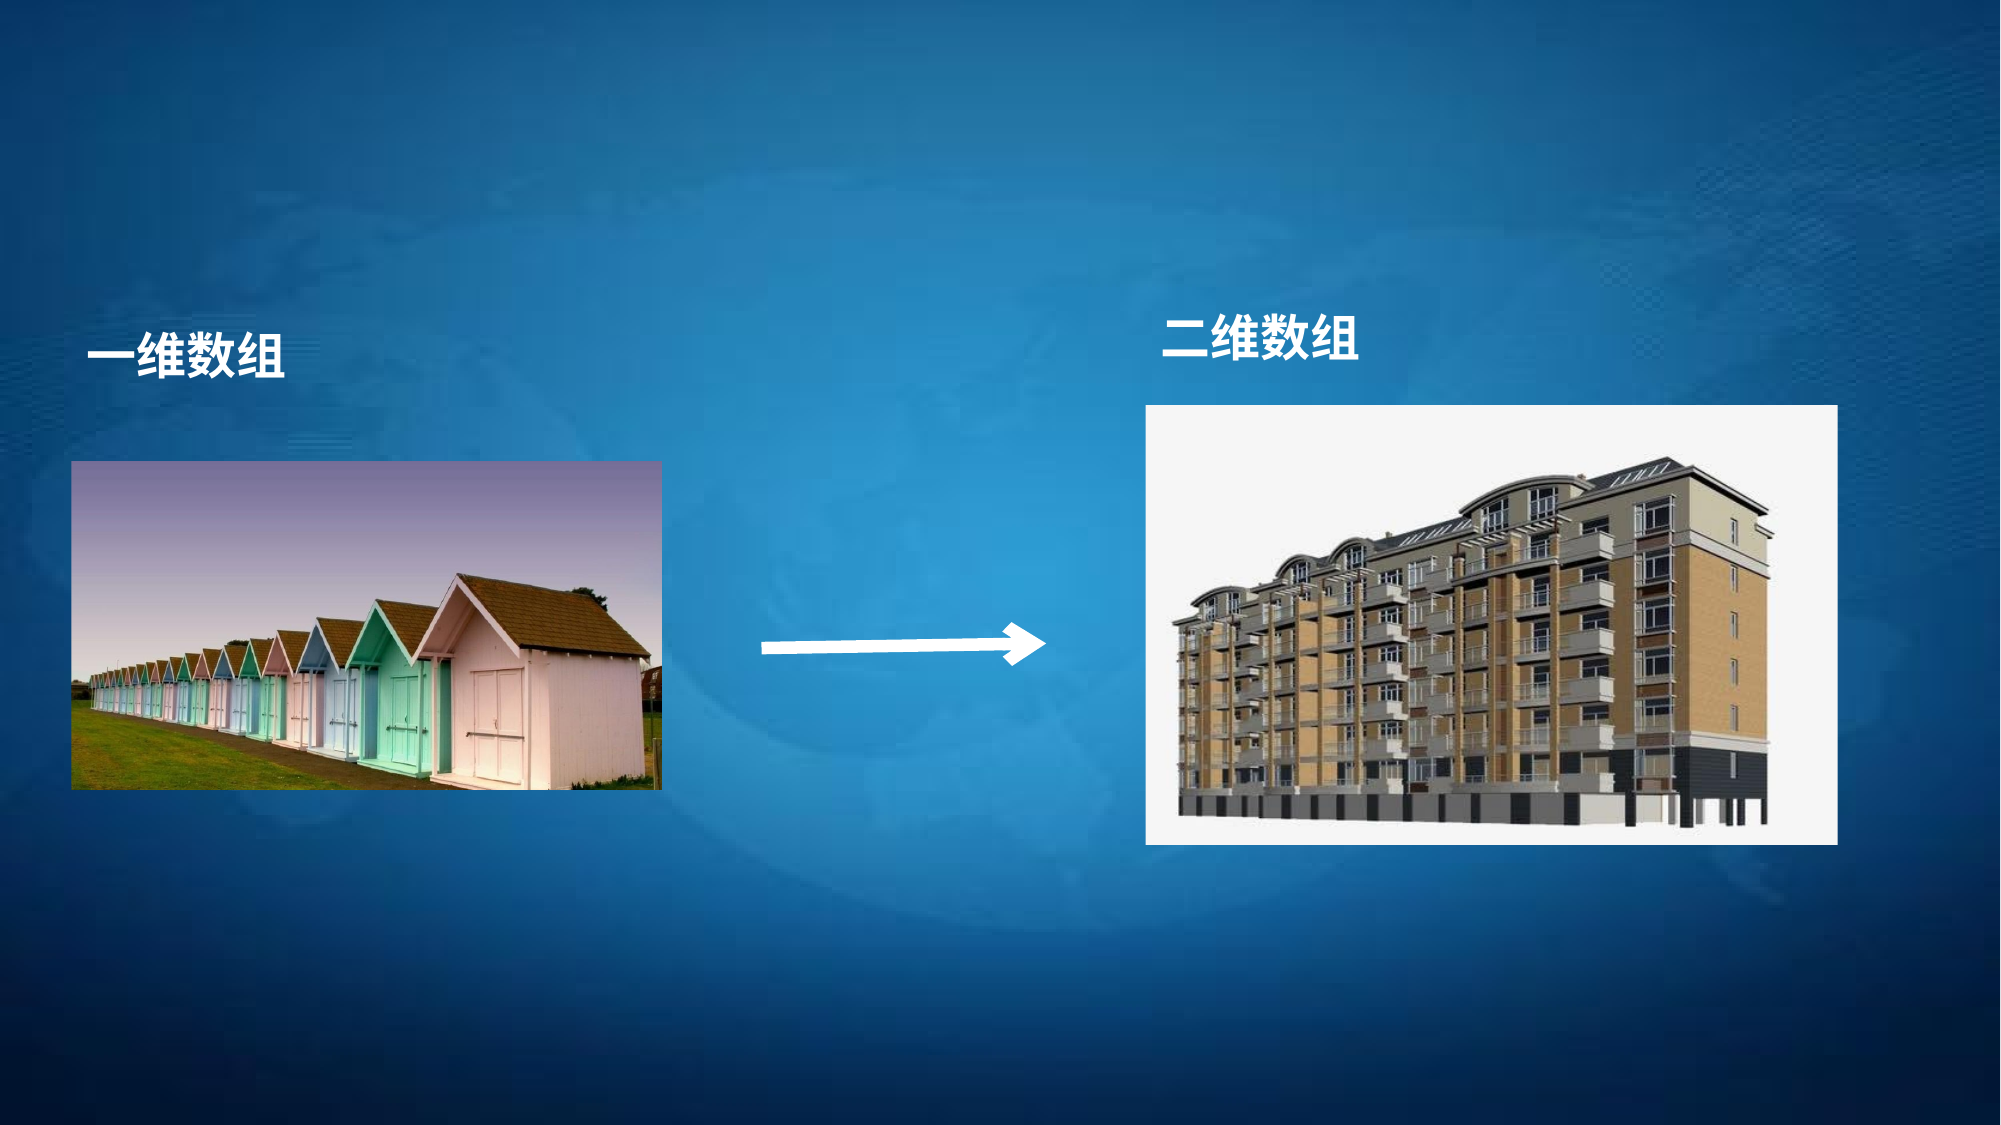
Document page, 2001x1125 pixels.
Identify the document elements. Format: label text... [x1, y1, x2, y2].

text_box 一维数组 [71, 317, 447, 392]
text_box 二维数组 [1145, 298, 1521, 374]
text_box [761, 643, 1047, 649]
picture [0, 0, 2001, 1125]
